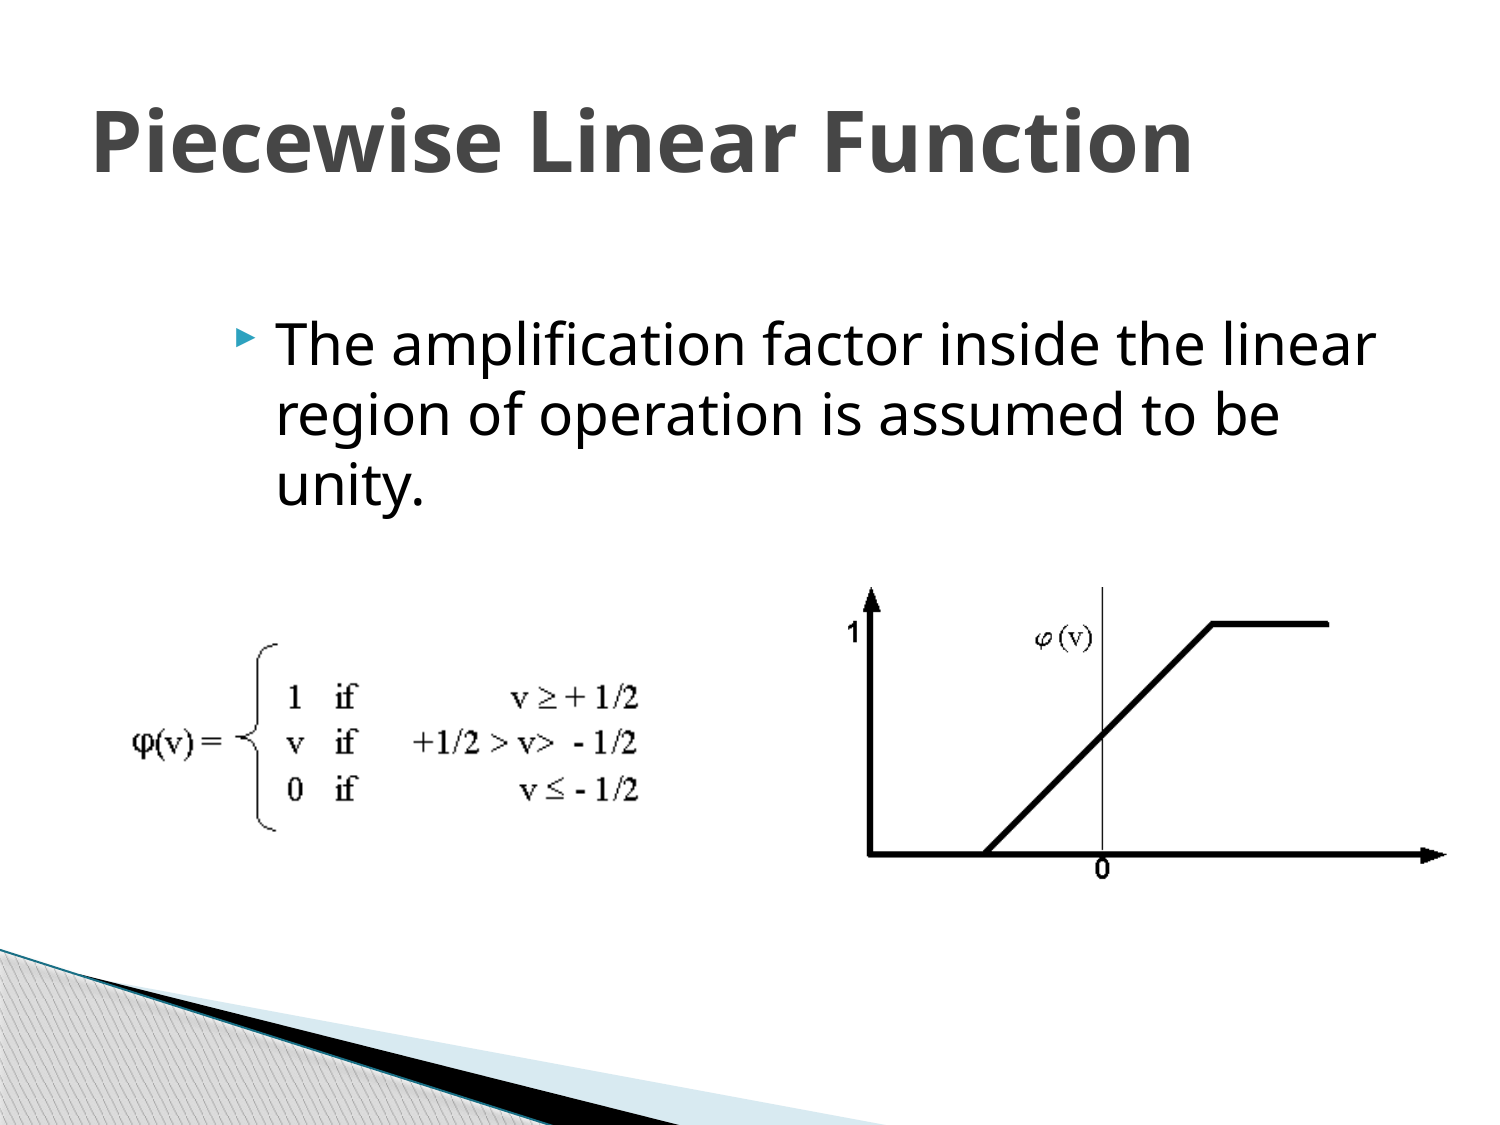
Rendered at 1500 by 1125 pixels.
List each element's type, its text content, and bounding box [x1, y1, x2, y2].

picture [837, 587, 1463, 901]
title Piecewise Linear Function [75, 45, 1425, 233]
picture [74, 624, 701, 846]
list The amplification factor inside the linear region of operation is assumed to be unity. [200, 299, 1413, 550]
